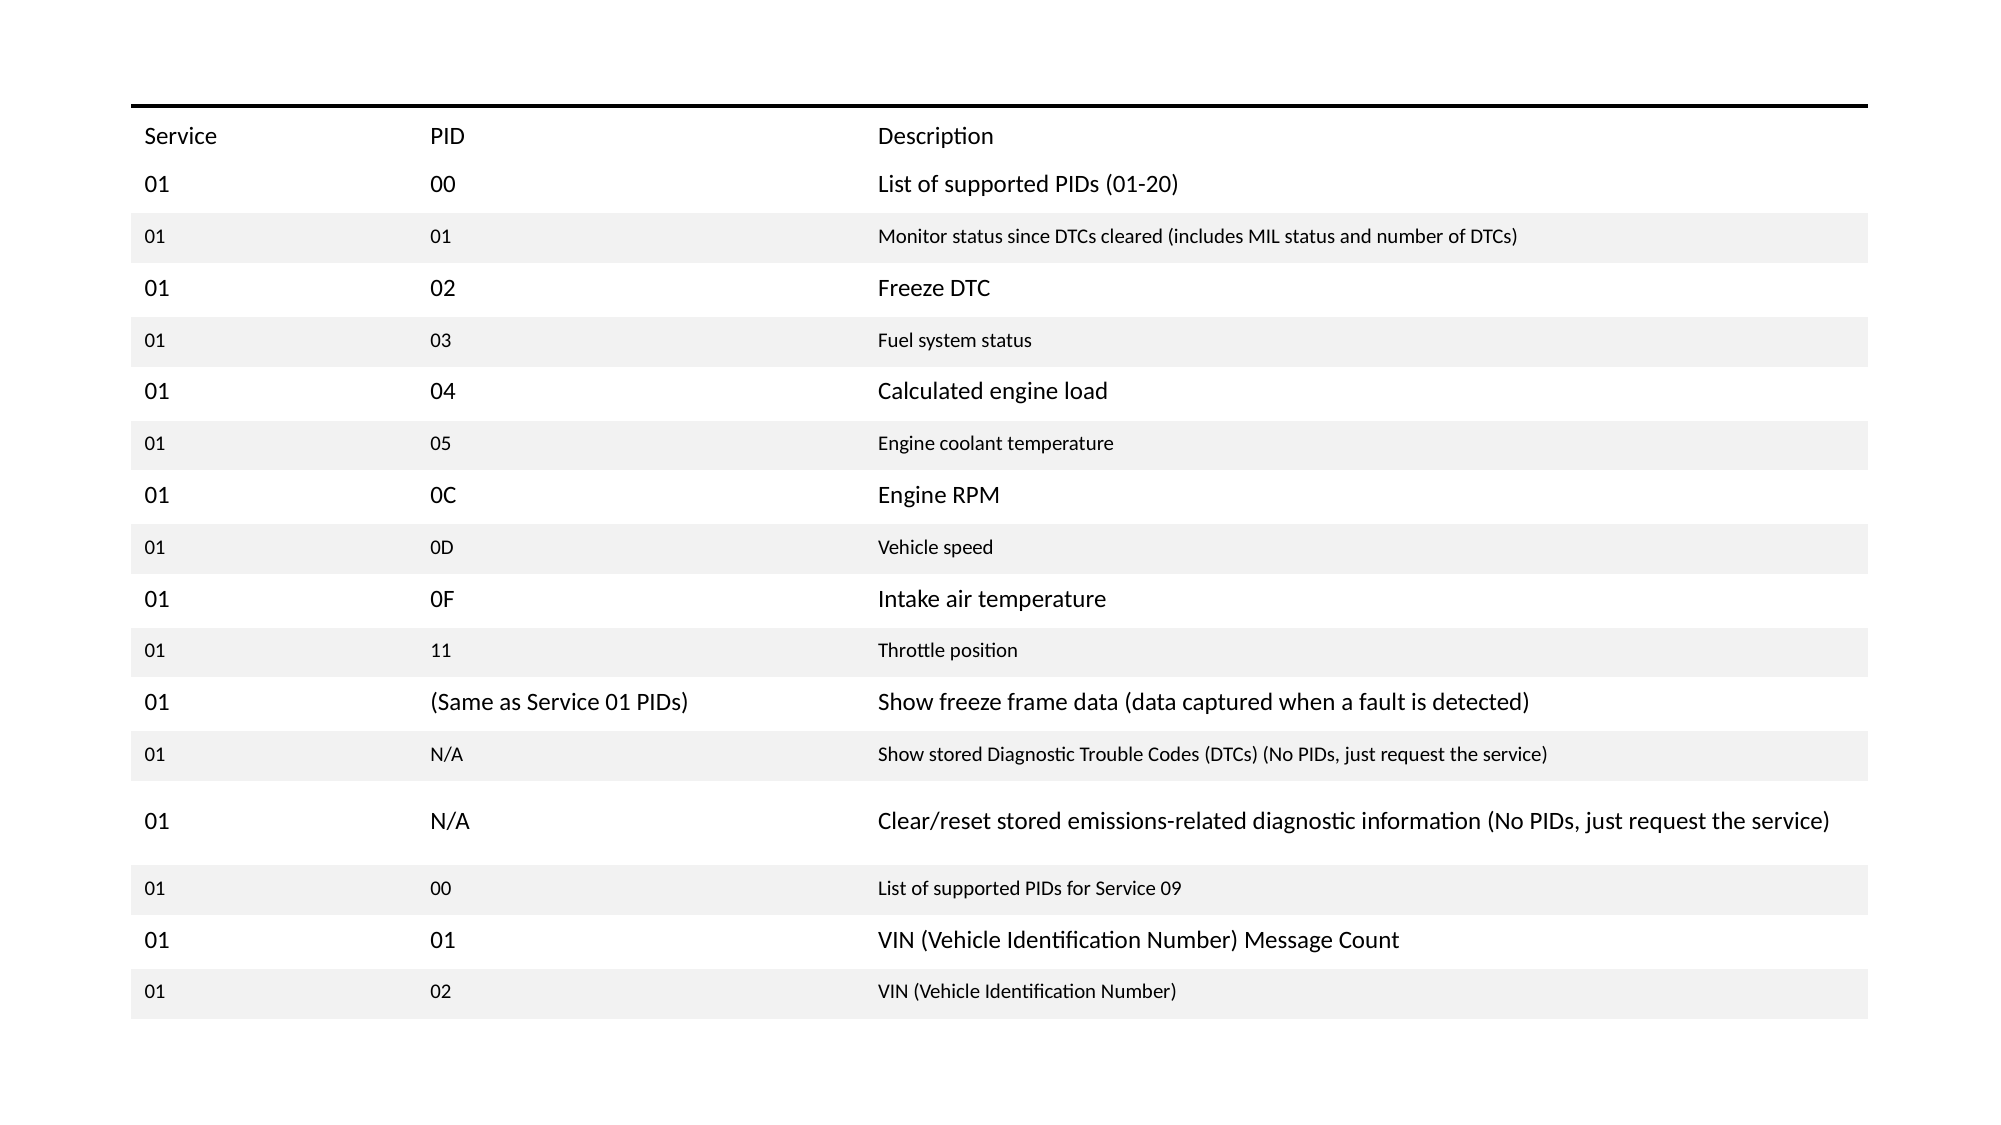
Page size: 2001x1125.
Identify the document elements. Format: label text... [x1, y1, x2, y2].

table_cell 0C [417, 470, 865, 524]
table_cell 04 [417, 367, 865, 421]
table_cell Engine RPM [865, 470, 1868, 524]
table_cell N/A [417, 781, 865, 865]
table_cell 01 [417, 213, 865, 263]
table_cell 01 [131, 524, 417, 574]
table_cell 0D [417, 524, 865, 574]
table_cell 01 [417, 915, 865, 969]
table_cell 00 [417, 160, 865, 213]
table_cell 01 [131, 677, 417, 731]
table_cell 00 [417, 865, 865, 915]
table_cell VIN (Vehicle Identification Number) [865, 969, 1868, 1019]
table_cell 01 [131, 470, 417, 524]
table_cell Show freeze frame data (data captured when a fault is detected) [865, 677, 1868, 731]
table_cell 11 [417, 628, 865, 677]
table_cell 01 [131, 160, 417, 213]
table_cell Clear/reset stored emissions-related diagnostic information (No PIDs, just request the service) [865, 781, 1868, 865]
table_cell N/A [417, 731, 865, 781]
table_cell 02 [417, 969, 865, 1019]
table_cell Engine coolant temperature [865, 421, 1868, 470]
table_cell Vehicle speed [865, 524, 1868, 574]
table_cell 01 [131, 574, 417, 628]
table_cell 05 [417, 421, 865, 470]
table_cell 03 [417, 317, 865, 367]
table_cell 01 [131, 213, 417, 263]
table_cell 01 [131, 628, 417, 677]
table_cell 01 [131, 421, 417, 470]
table_cell Throttle position [865, 628, 1868, 677]
table_cell Monitor status since DTCs cleared (includes MIL status and number of DTCs) [865, 213, 1868, 263]
table_cell 02 [417, 263, 865, 317]
table_header PID [417, 108, 865, 160]
table_cell Freeze DTC [865, 263, 1868, 317]
table_cell 01 [131, 367, 417, 421]
table_header Description [865, 108, 1868, 160]
table_cell 01 [131, 865, 417, 915]
table_cell 01 [131, 263, 417, 317]
table_cell 0F [417, 574, 865, 628]
table_cell Show stored Diagnostic Trouble Codes (DTCs) (No PIDs, just request the service) [865, 731, 1868, 781]
table_cell 01 [131, 969, 417, 1019]
table_cell (Same as Service 01 PIDs) [417, 677, 865, 731]
table_cell List of supported PIDs (01-20) [865, 160, 1868, 213]
table_cell 01 [131, 731, 417, 781]
table_cell Intake air temperature [865, 574, 1868, 628]
table_cell Fuel system status [865, 317, 1868, 367]
table_cell List of supported PIDs for Service 09 [865, 865, 1868, 915]
table_cell Calculated engine load [865, 367, 1868, 421]
table_cell 01 [131, 915, 417, 969]
table_cell 01 [131, 781, 417, 865]
table_cell VIN (Vehicle Identification Number) Message Count [865, 915, 1868, 969]
table_header Service [131, 108, 417, 160]
table_cell 01 [131, 317, 417, 367]
